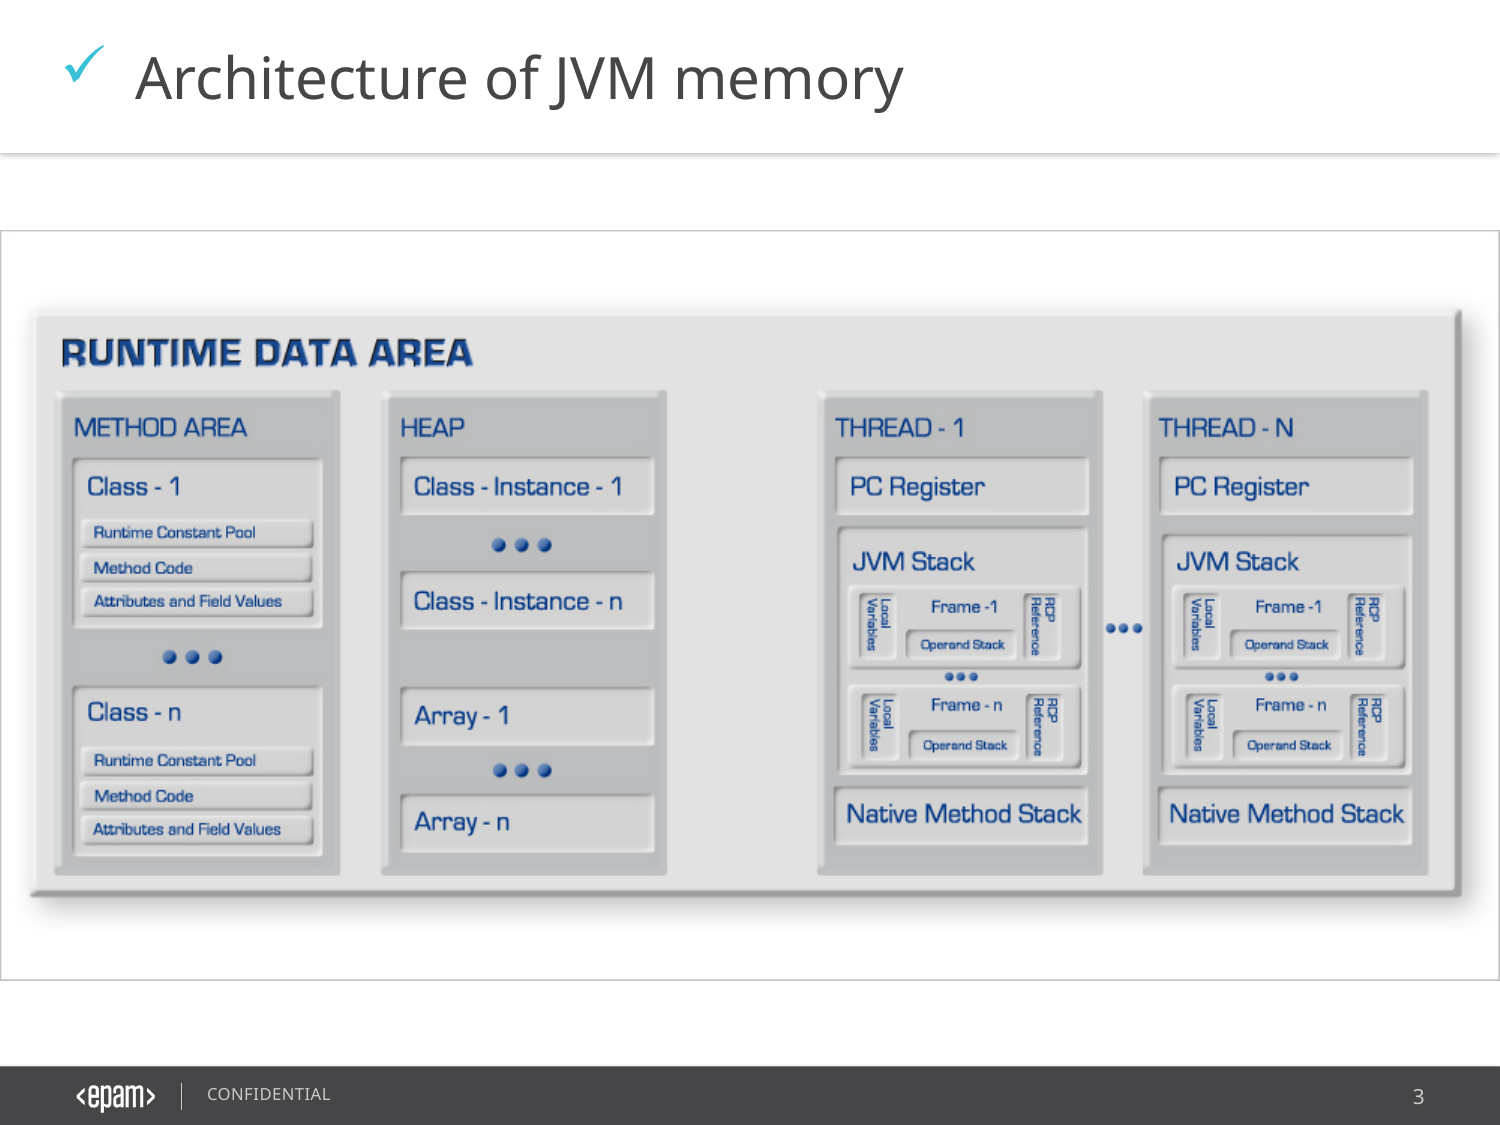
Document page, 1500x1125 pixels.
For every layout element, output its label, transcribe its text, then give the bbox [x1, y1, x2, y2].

list Architecture of JVM memory [0, 0, 1500, 153]
picture [0, 230, 1500, 981]
picture [76, 1085, 155, 1113]
